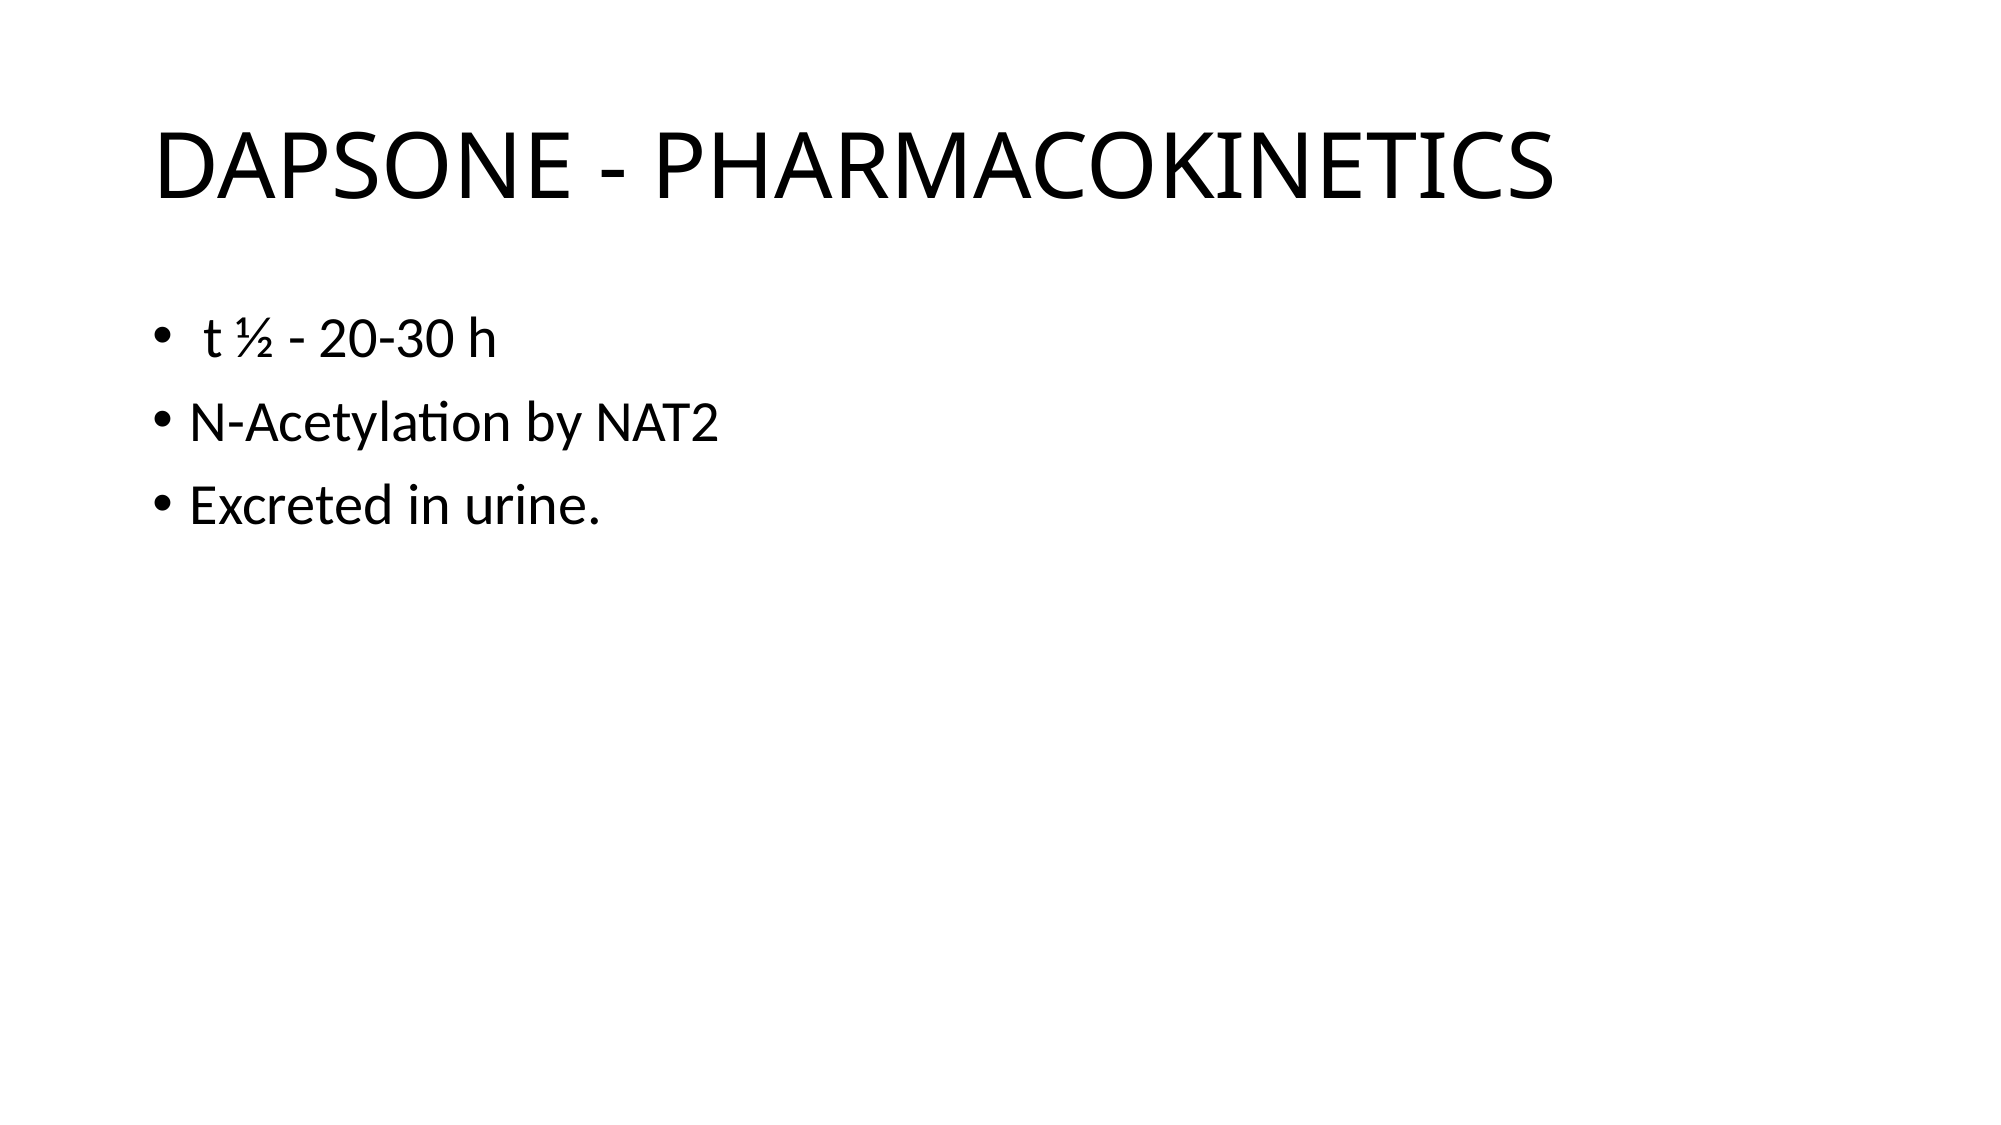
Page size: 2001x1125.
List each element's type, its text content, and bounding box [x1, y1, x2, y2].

list t ½ - 20-30 h N-Acetylation by NAT2 Excreted in urine. [137, 299, 1863, 1014]
title DAPSONE - PHARMACOKINETICS [137, 59, 1863, 278]
